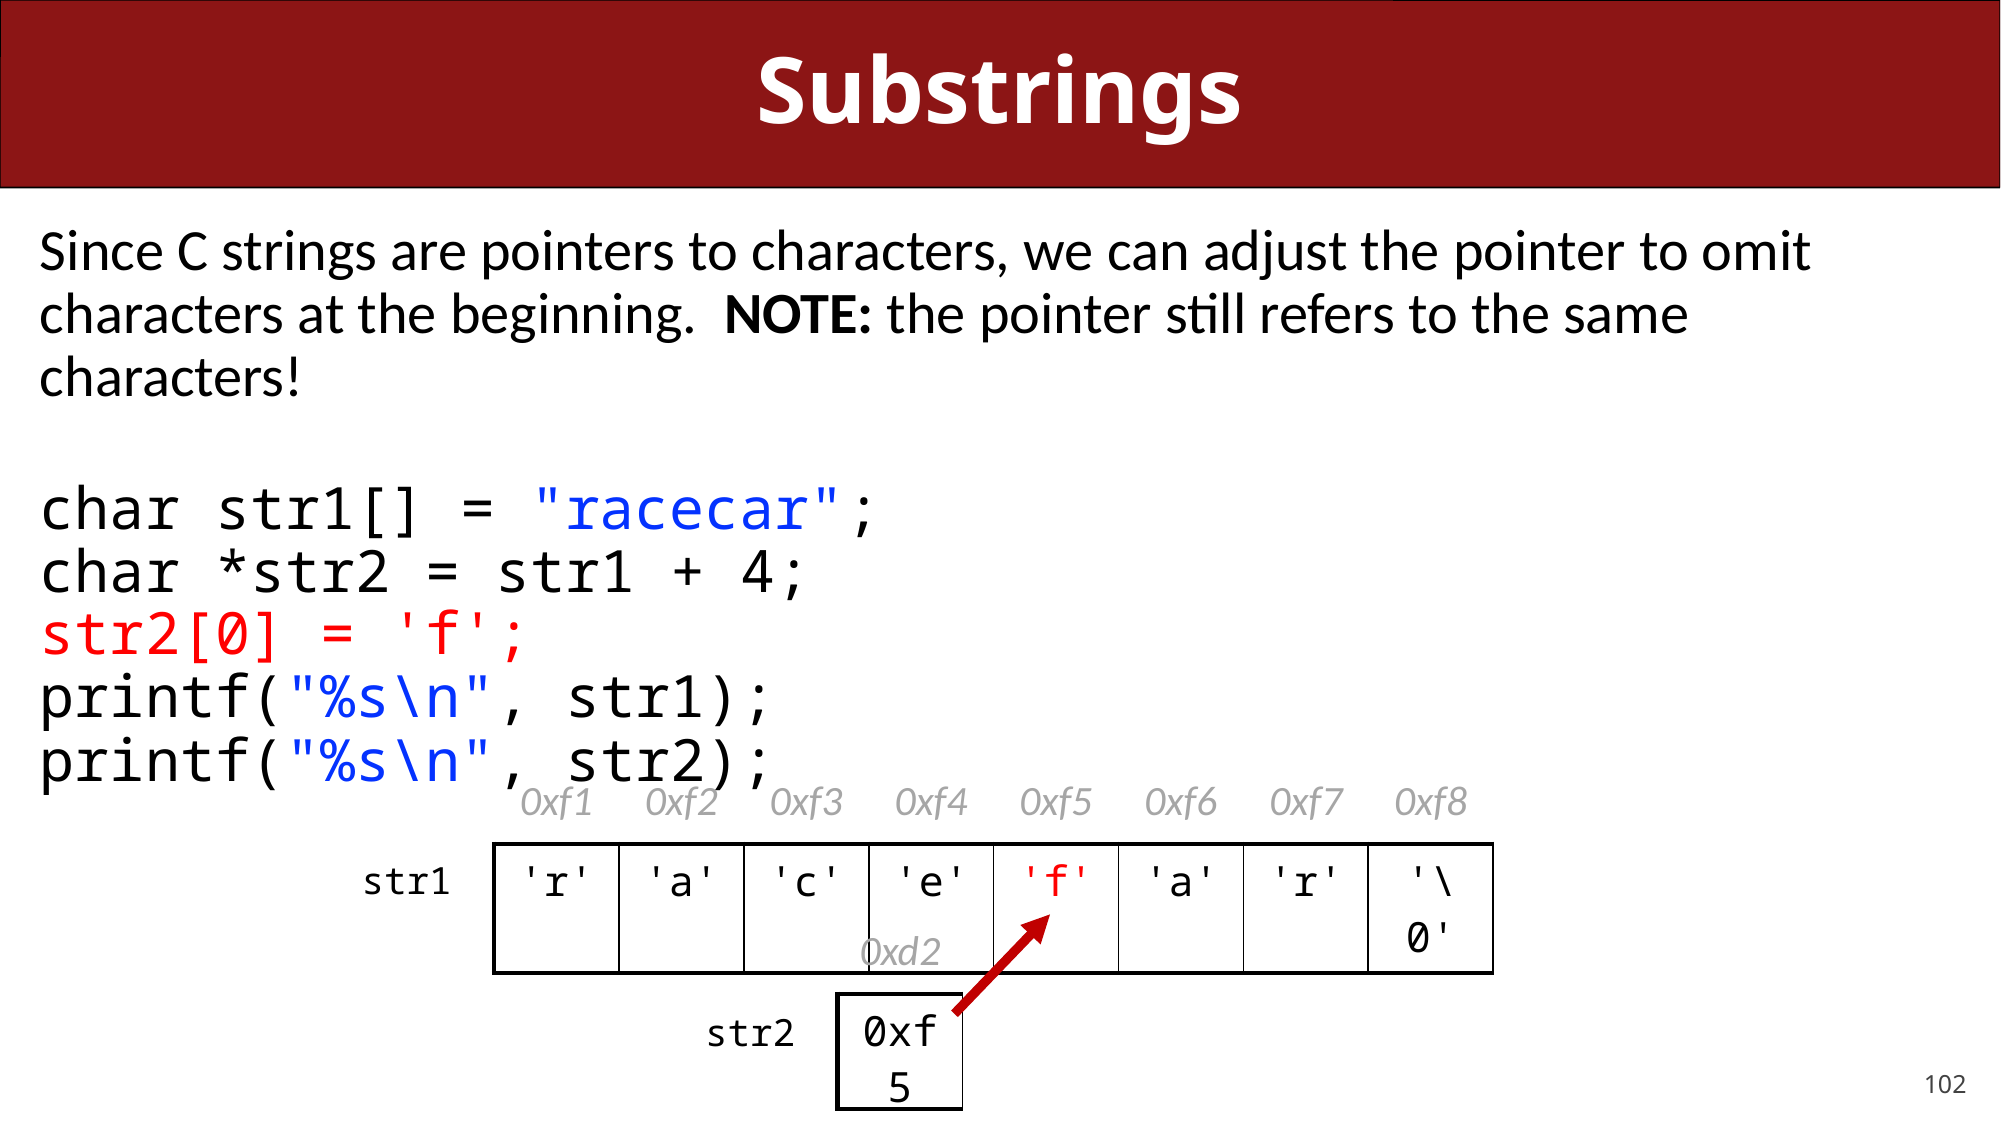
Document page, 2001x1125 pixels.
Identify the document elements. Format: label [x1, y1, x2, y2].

table_cell [496, 846, 618, 971]
table_cell [994, 846, 1118, 971]
table_cell [620, 846, 743, 971]
table_cell [1119, 846, 1243, 971]
title [75, 0, 1925, 188]
table_header [838, 926, 954, 992]
table_cell [1369, 846, 1492, 971]
text_box [346, 849, 467, 910]
text_box [954, 914, 1050, 1014]
table_cell [1244, 846, 1367, 971]
table_cell [745, 846, 868, 971]
table_cell [870, 846, 993, 926]
table_header [494, 776, 1493, 842]
text_box [690, 1001, 810, 1062]
table_cell [840, 996, 962, 1107]
list [24, 212, 1963, 1063]
